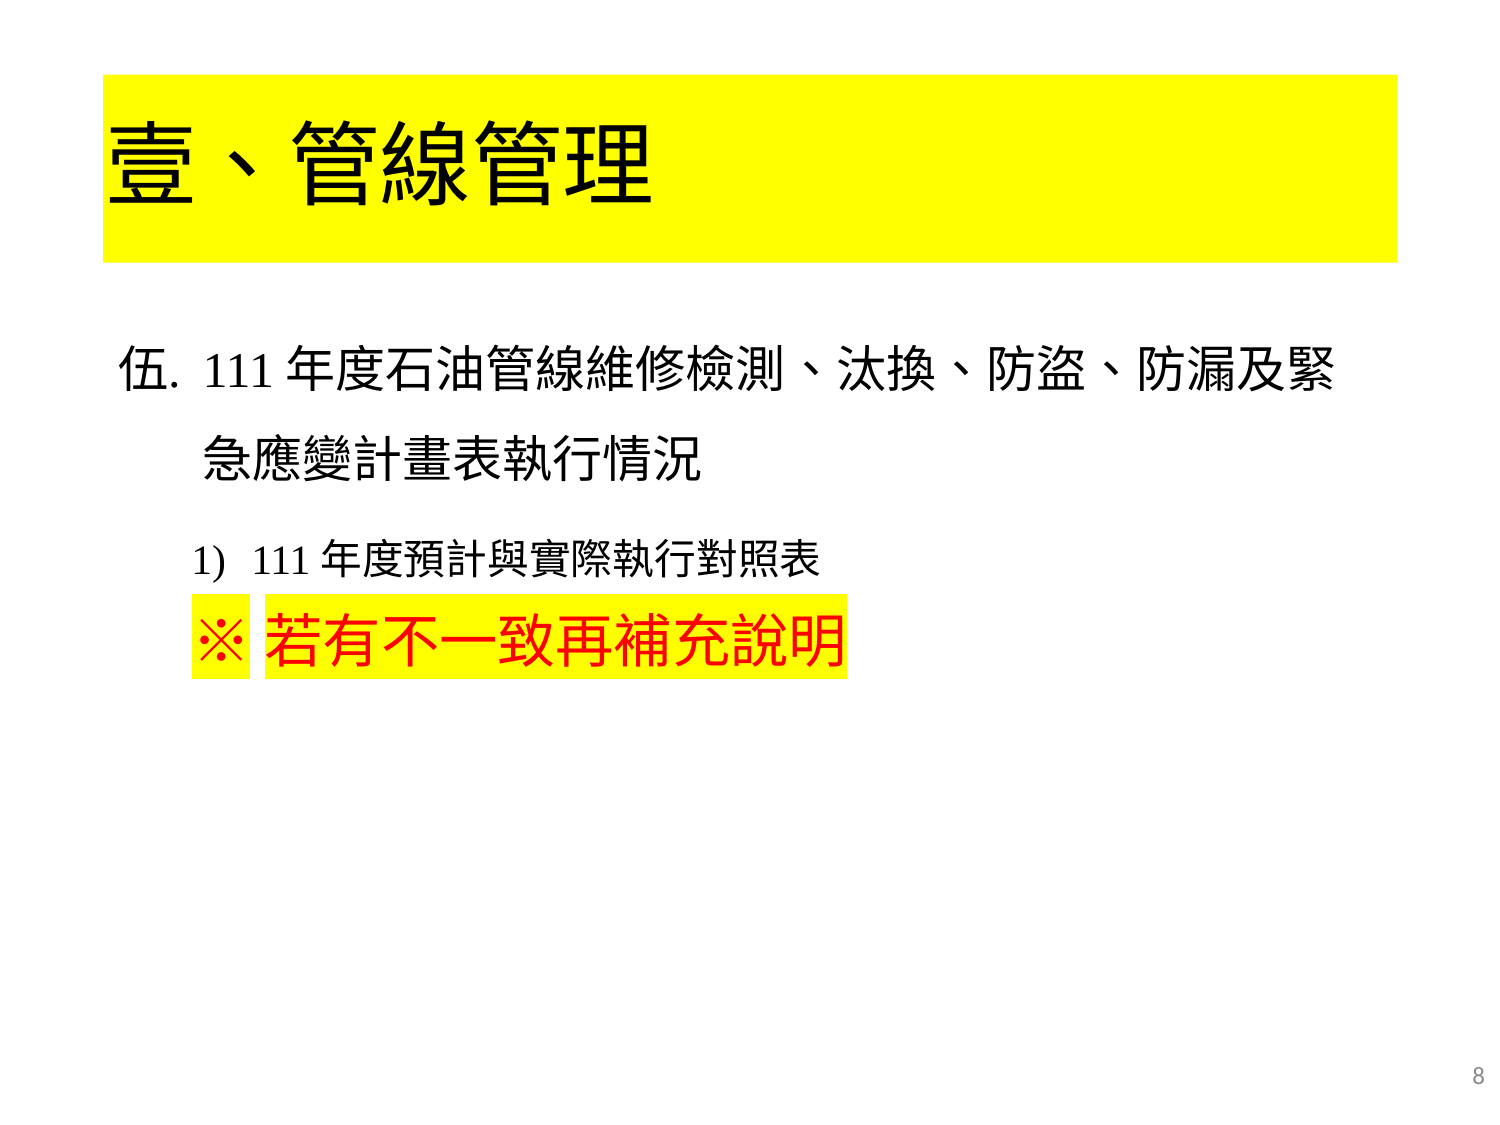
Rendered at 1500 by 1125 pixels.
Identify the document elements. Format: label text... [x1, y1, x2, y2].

slide_number 8 [1154, 1046, 1500, 1103]
list 111年度石油管線維修檢測、汰換、防盜、防漏及緊急應變計畫表執行情況 111年度預計與實際執行對照表 ※若有不一致再補充說明 [103, 299, 1397, 788]
title 壹、管線管理 [103, 74, 1397, 263]
